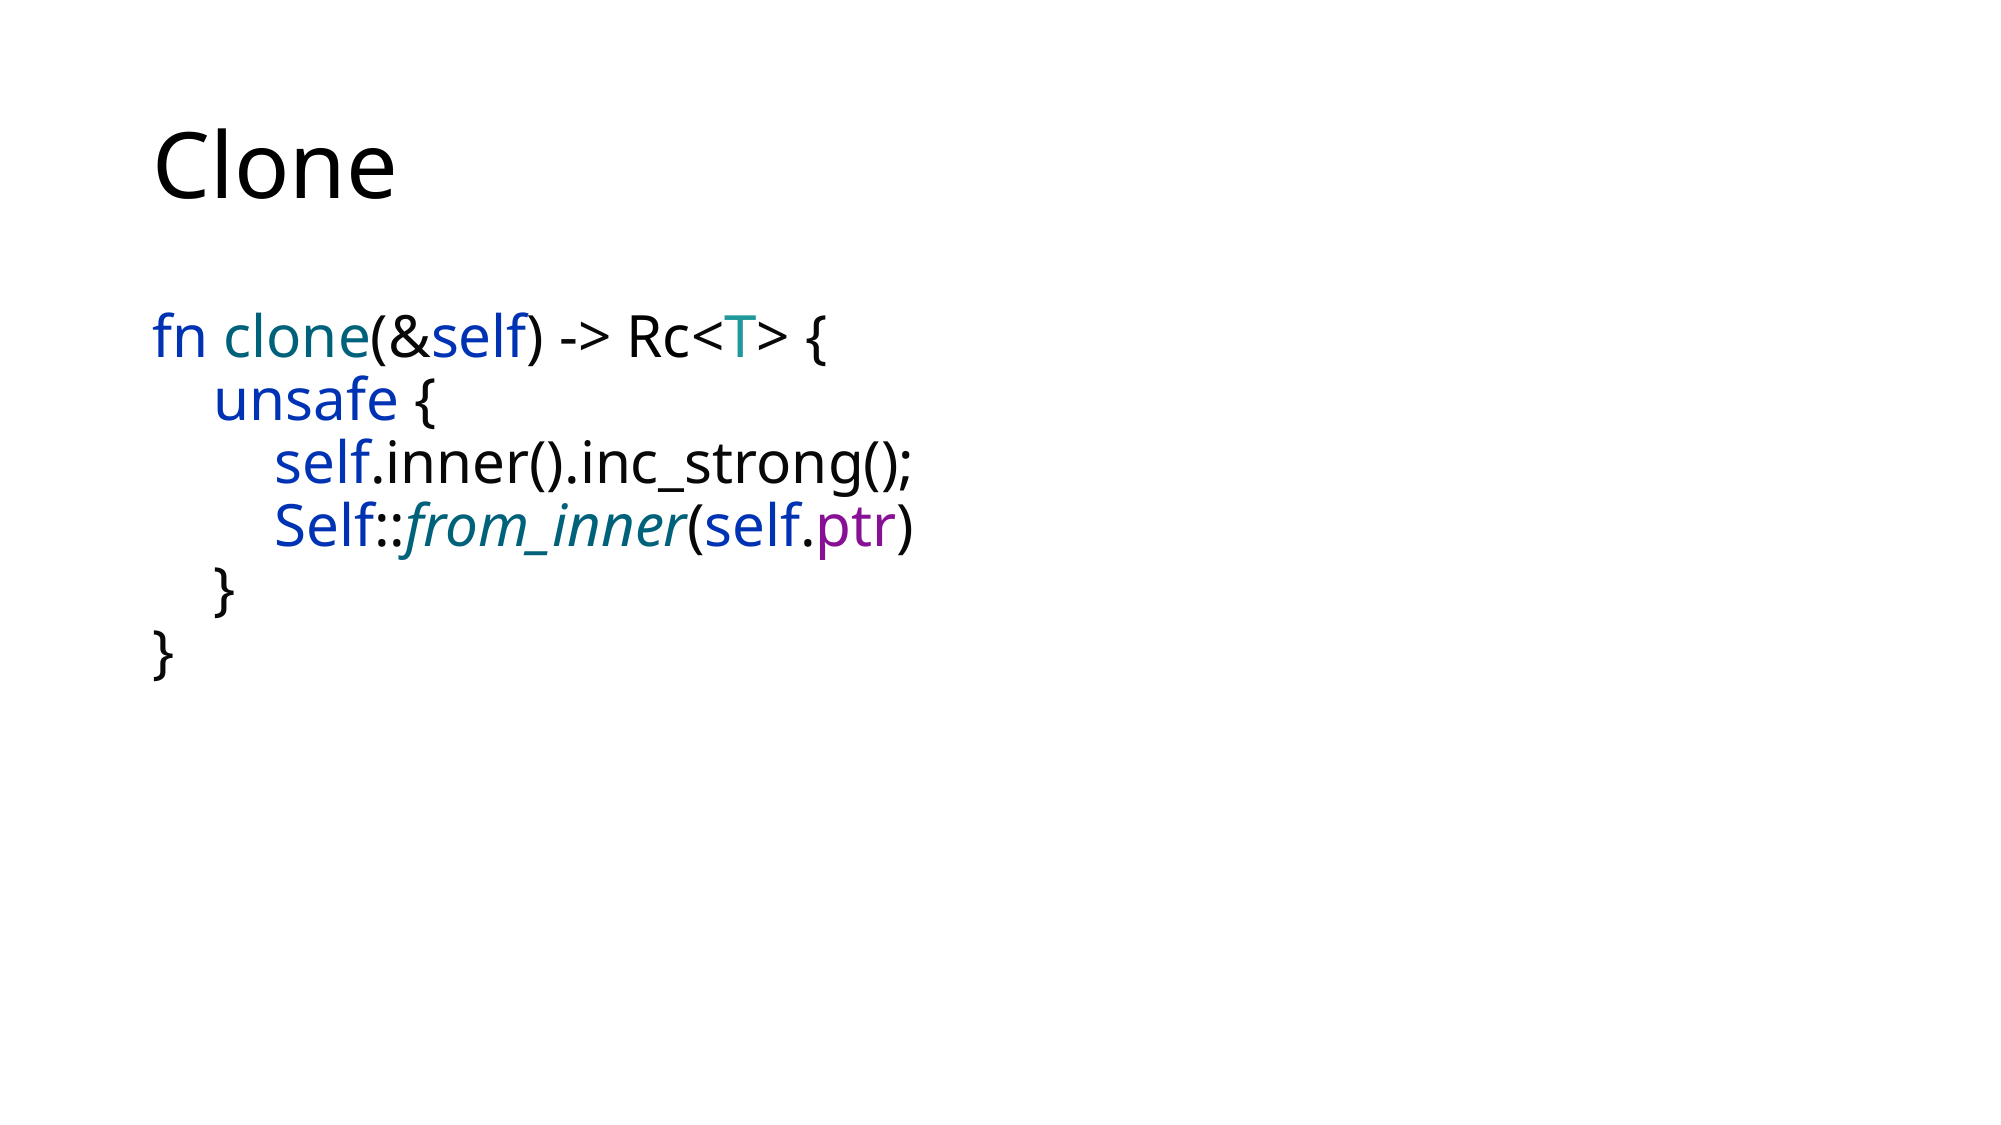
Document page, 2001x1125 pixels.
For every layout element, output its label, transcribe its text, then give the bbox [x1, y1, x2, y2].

list fn clone(&self) -> Rc<T> { unsafe { self.inner().inc_strong(); Self::from_inner(self.ptr) } } [137, 299, 1863, 1014]
title Clone [137, 59, 1863, 278]
